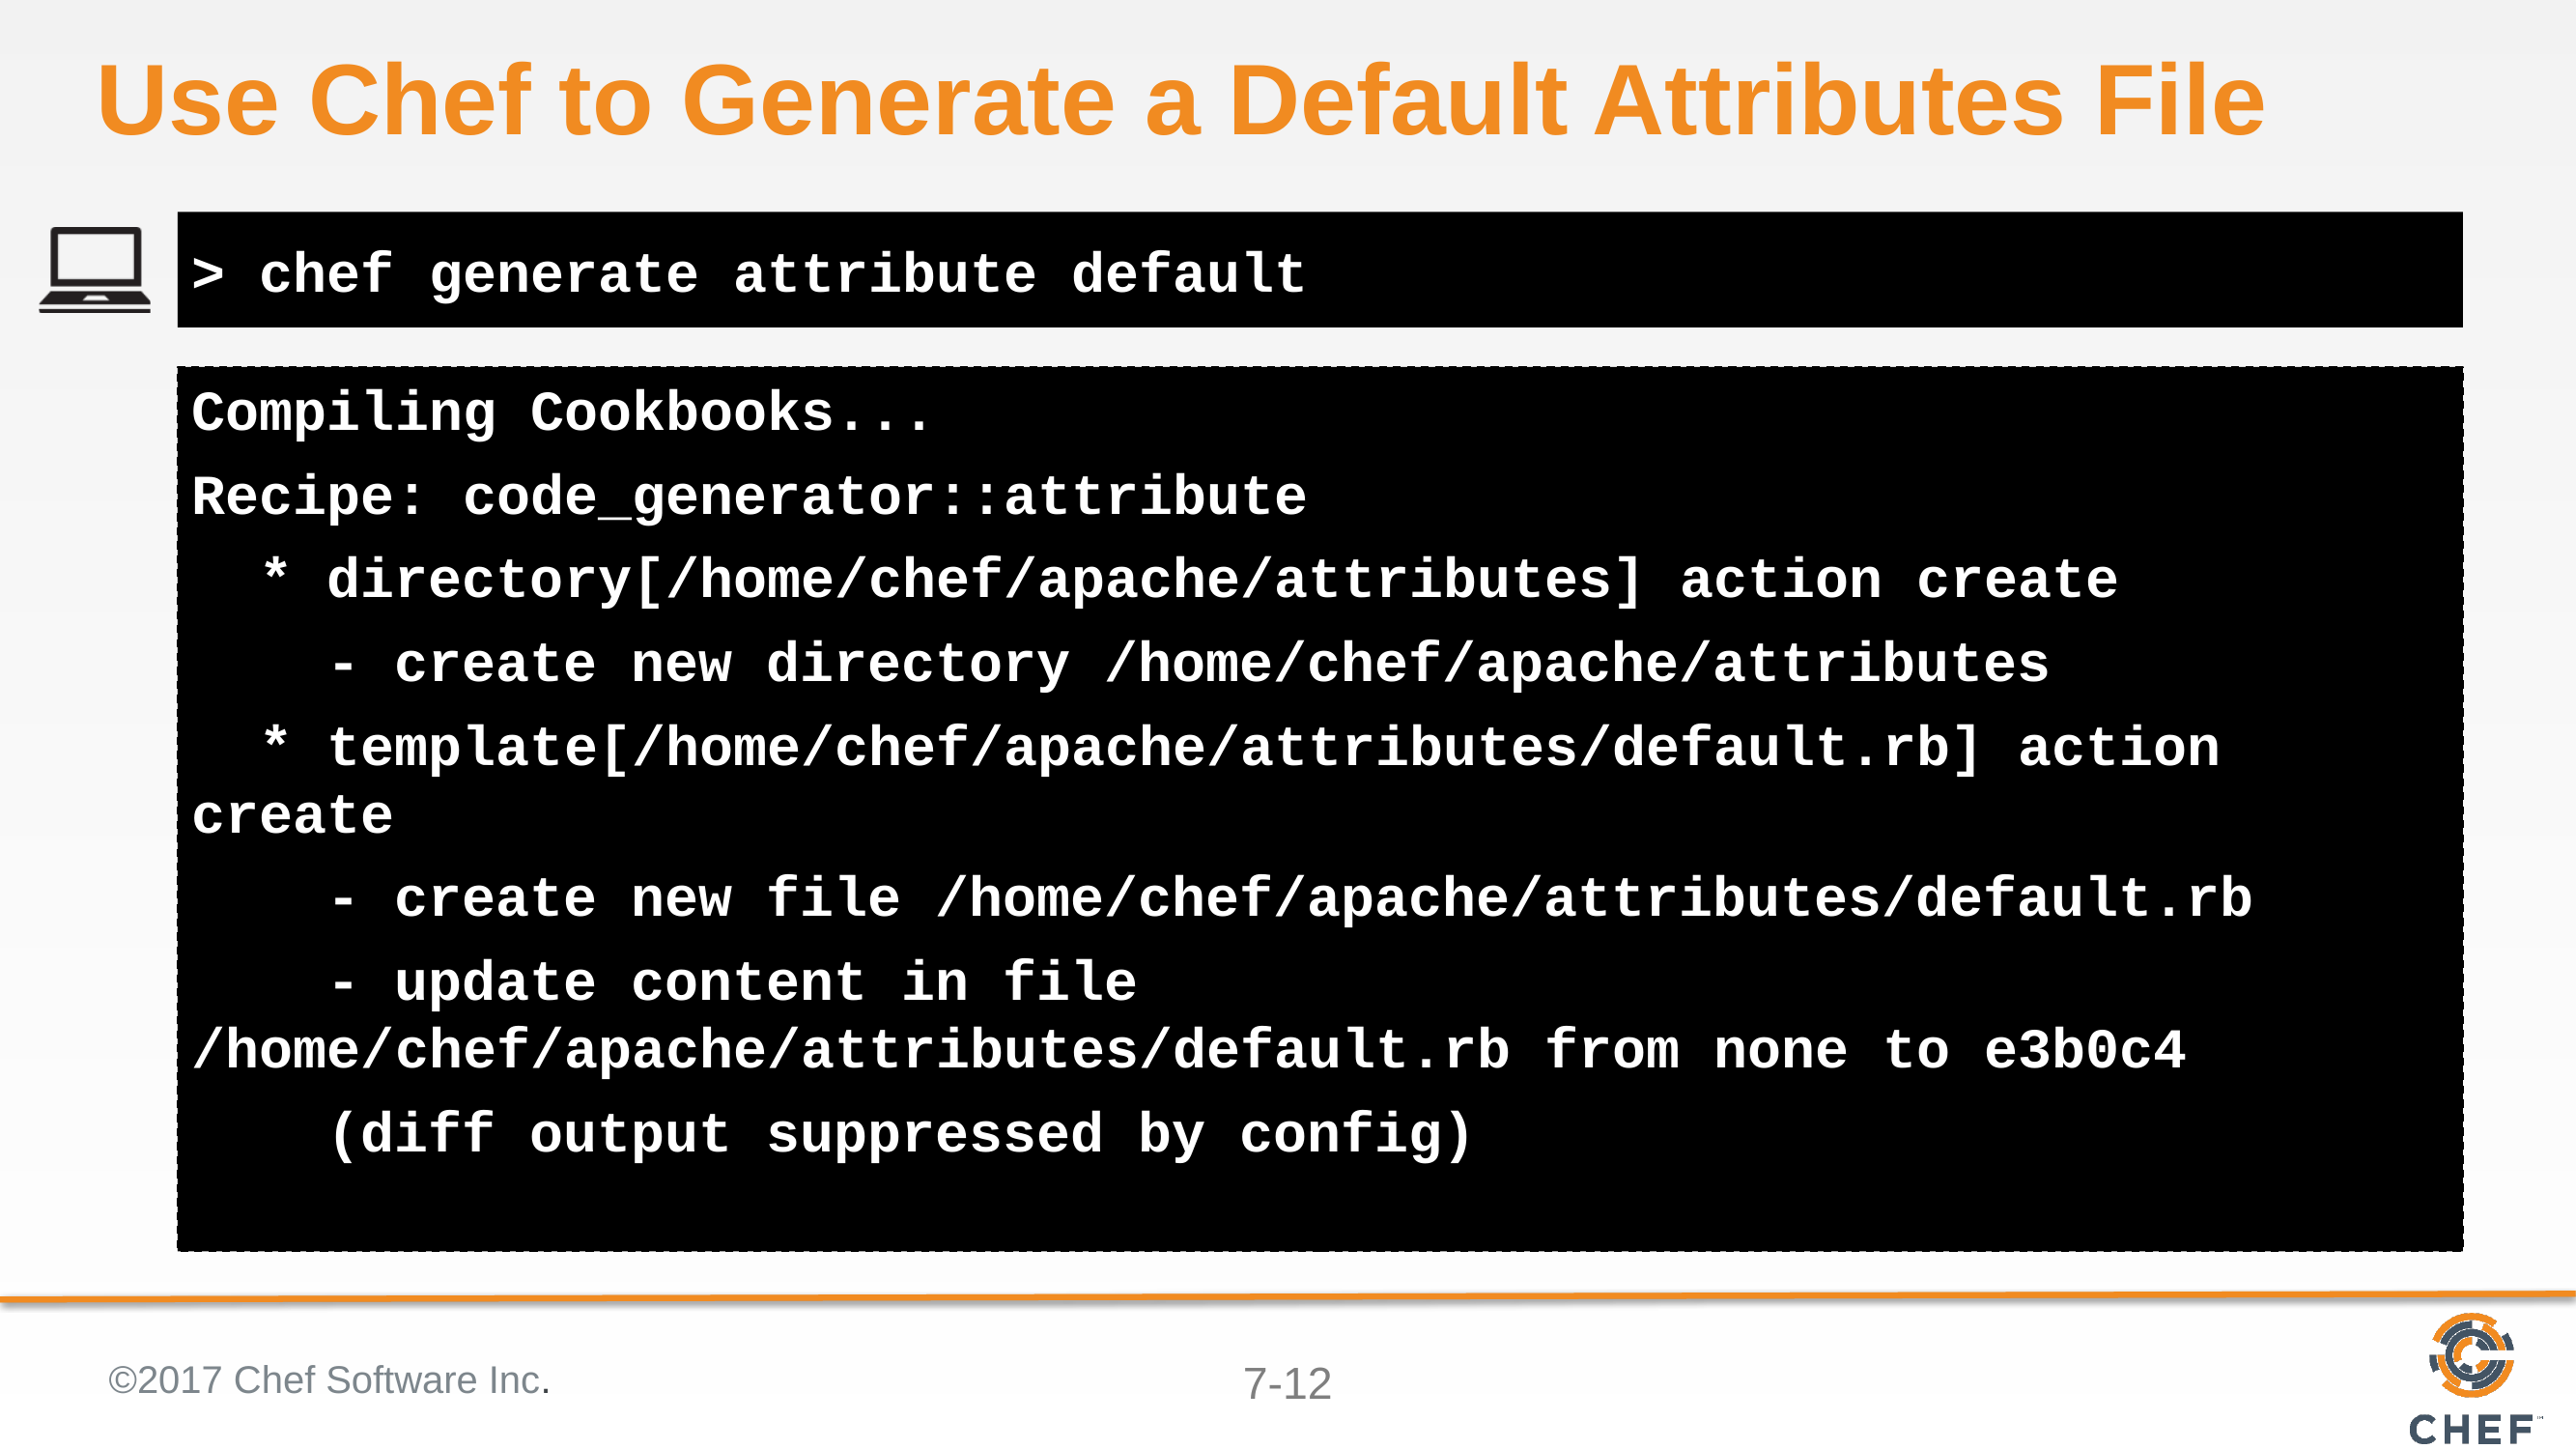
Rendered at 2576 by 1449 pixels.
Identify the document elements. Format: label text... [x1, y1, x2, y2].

list > chef generate attribute default [177, 212, 2463, 327]
picture [2399, 1297, 2551, 1449]
title Use Chef to Generate a Default Attributes File [96, 48, 2463, 180]
list Compiling Cookbooks... Recipe: code_generator::attribute * directory[/home/chef/apache/attributes] action create - create new directory /home/chef/apache/attributes * template[/home/chef/apache/attributes/default.rb] action create - create new file /home/chef/apache/attributes/default.rb - update content in file /home/chef/apache/attributes/default.rb from none to e3b0c4 (diff output suppressed by config) [177, 366, 2464, 1252]
